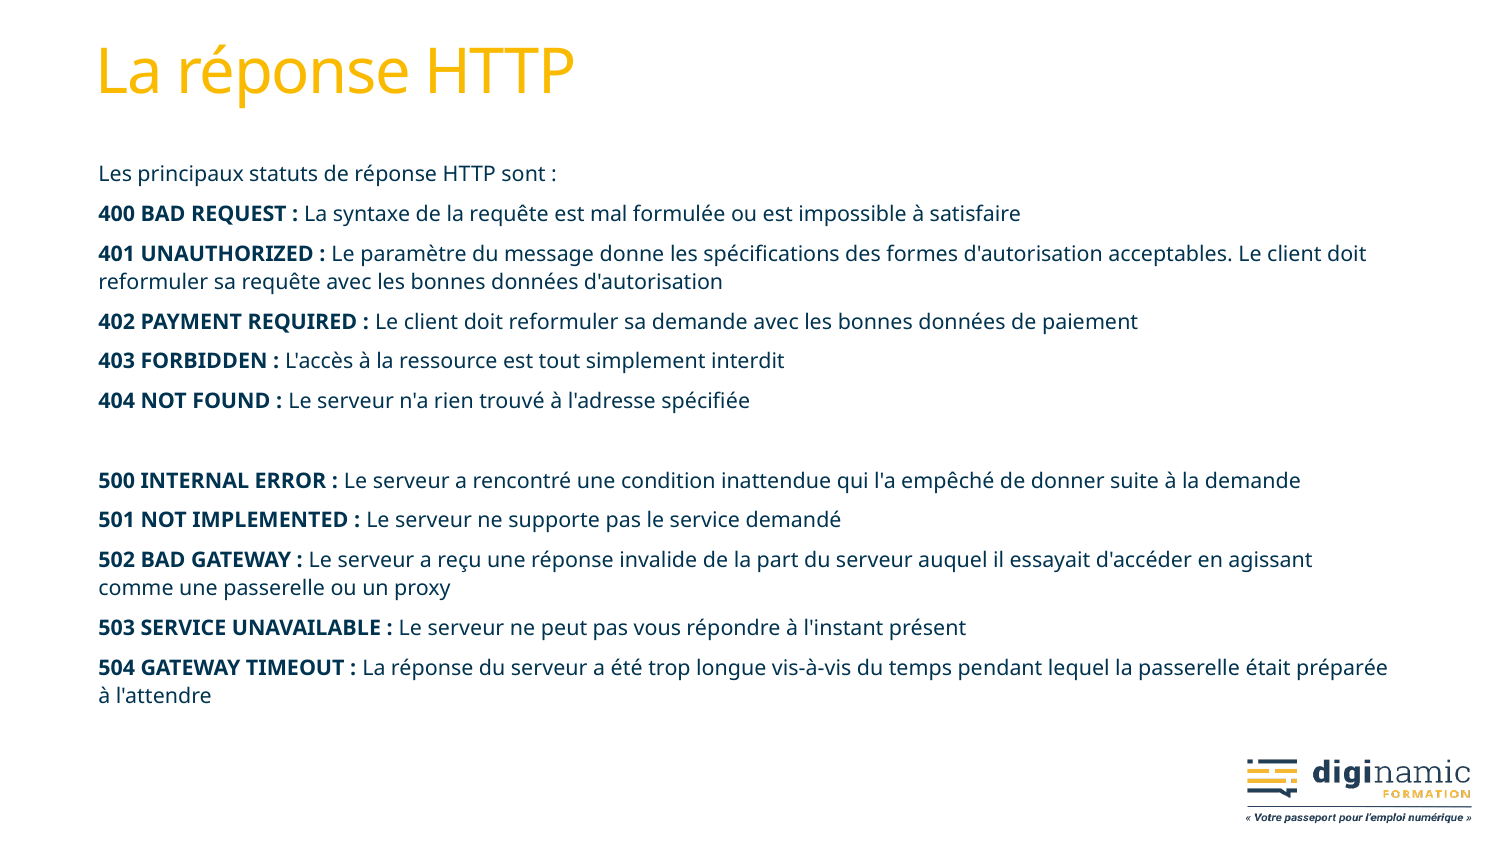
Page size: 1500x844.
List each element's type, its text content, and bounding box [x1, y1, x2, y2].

title La réponse HTTP [80, 22, 1407, 126]
list Les principaux statuts de réponse HTTP sont : 400 BAD REQUEST : La syntaxe de la requête est mal formulée ou est impossible à satisfaire 401 UNAUTHORIZED : Le paramètre du message donne les spécifications des formes d'autorisation acceptables. Le client doit reformuler sa requête avec les bonnes données d'autorisation 402 PAYMENT REQUIRED : Le client doit reformuler sa demande avec les bonnes données de paiement 403 FORBIDDEN : L'accès à la ressource est tout simplement interdit 404 NOT FOUND : Le serveur n'a rien trouvé à l'adresse spécifiée 500 INTERNAL ERROR : Le serveur a rencontré une condition inattendue qui l'a empêché de donner suite à la demande 501 NOT IMPLEMENTED : Le serveur ne supporte pas le service demandé 502 BAD GATEWAY : Le serveur a reçu une réponse invalide de la part du serveur auquel il essayait d'accéder en agissant comme une passerelle ou un proxy 503 SERVICE UNAVAILABLE : Le serveur ne peut pas vous répondre à l'instant présent 504 GATEWAY TIMEOUT : La réponse du serveur a été trop longue vis-à-vis du temps pendant lequel la passerelle était préparée à l'attendre [83, 150, 1407, 719]
picture [1236, 757, 1482, 824]
